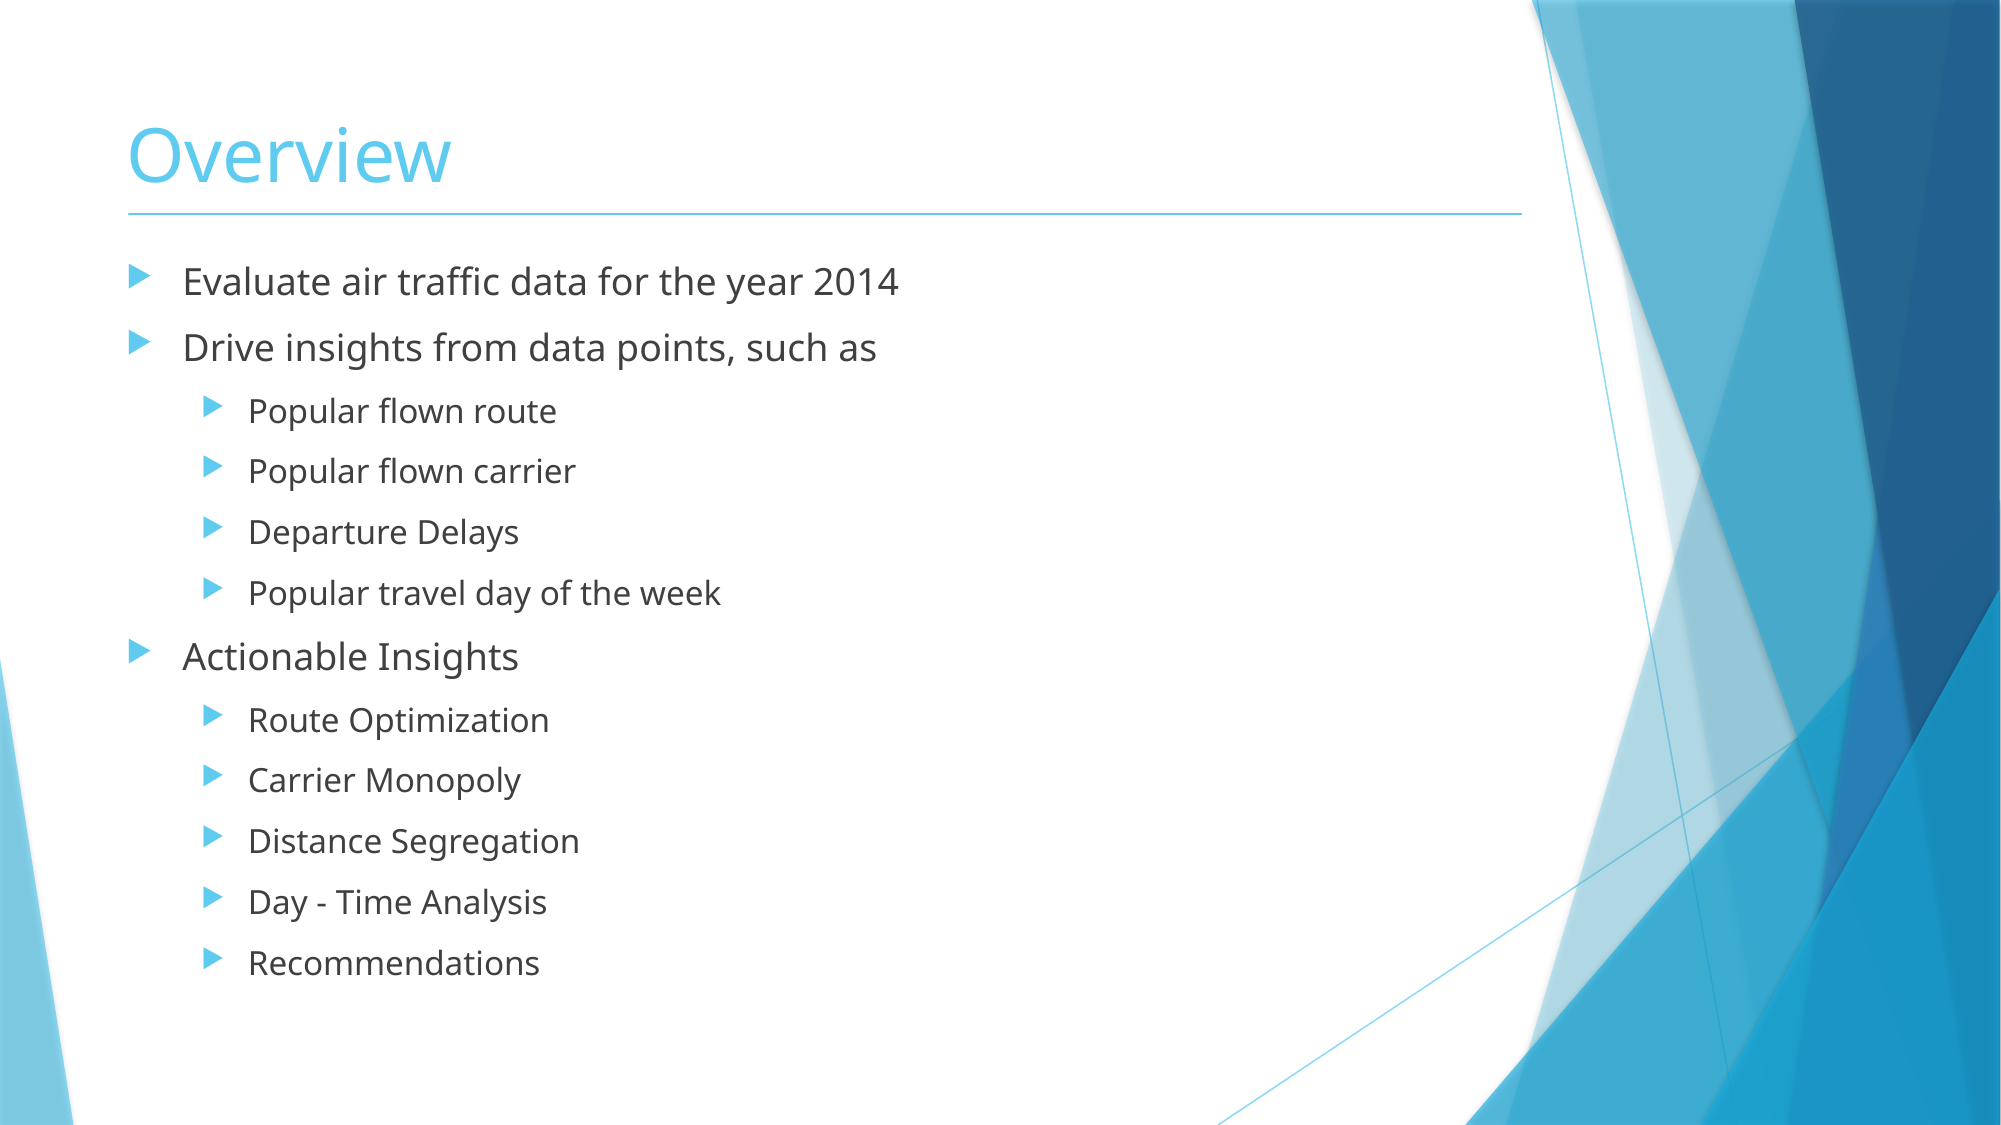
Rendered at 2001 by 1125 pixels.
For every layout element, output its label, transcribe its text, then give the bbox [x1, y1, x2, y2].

title Overview [111, 99, 1522, 214]
list Evaluate air traffic data for the year 2014 Drive insights from data points, such as Popular flown route Popular flown carrier Departure Delays Popular travel day of the week Actionable Insights Route Optimization Carrier Monopoly Distance Segregation Day - Time Analysis Recommendations [111, 250, 1522, 991]
